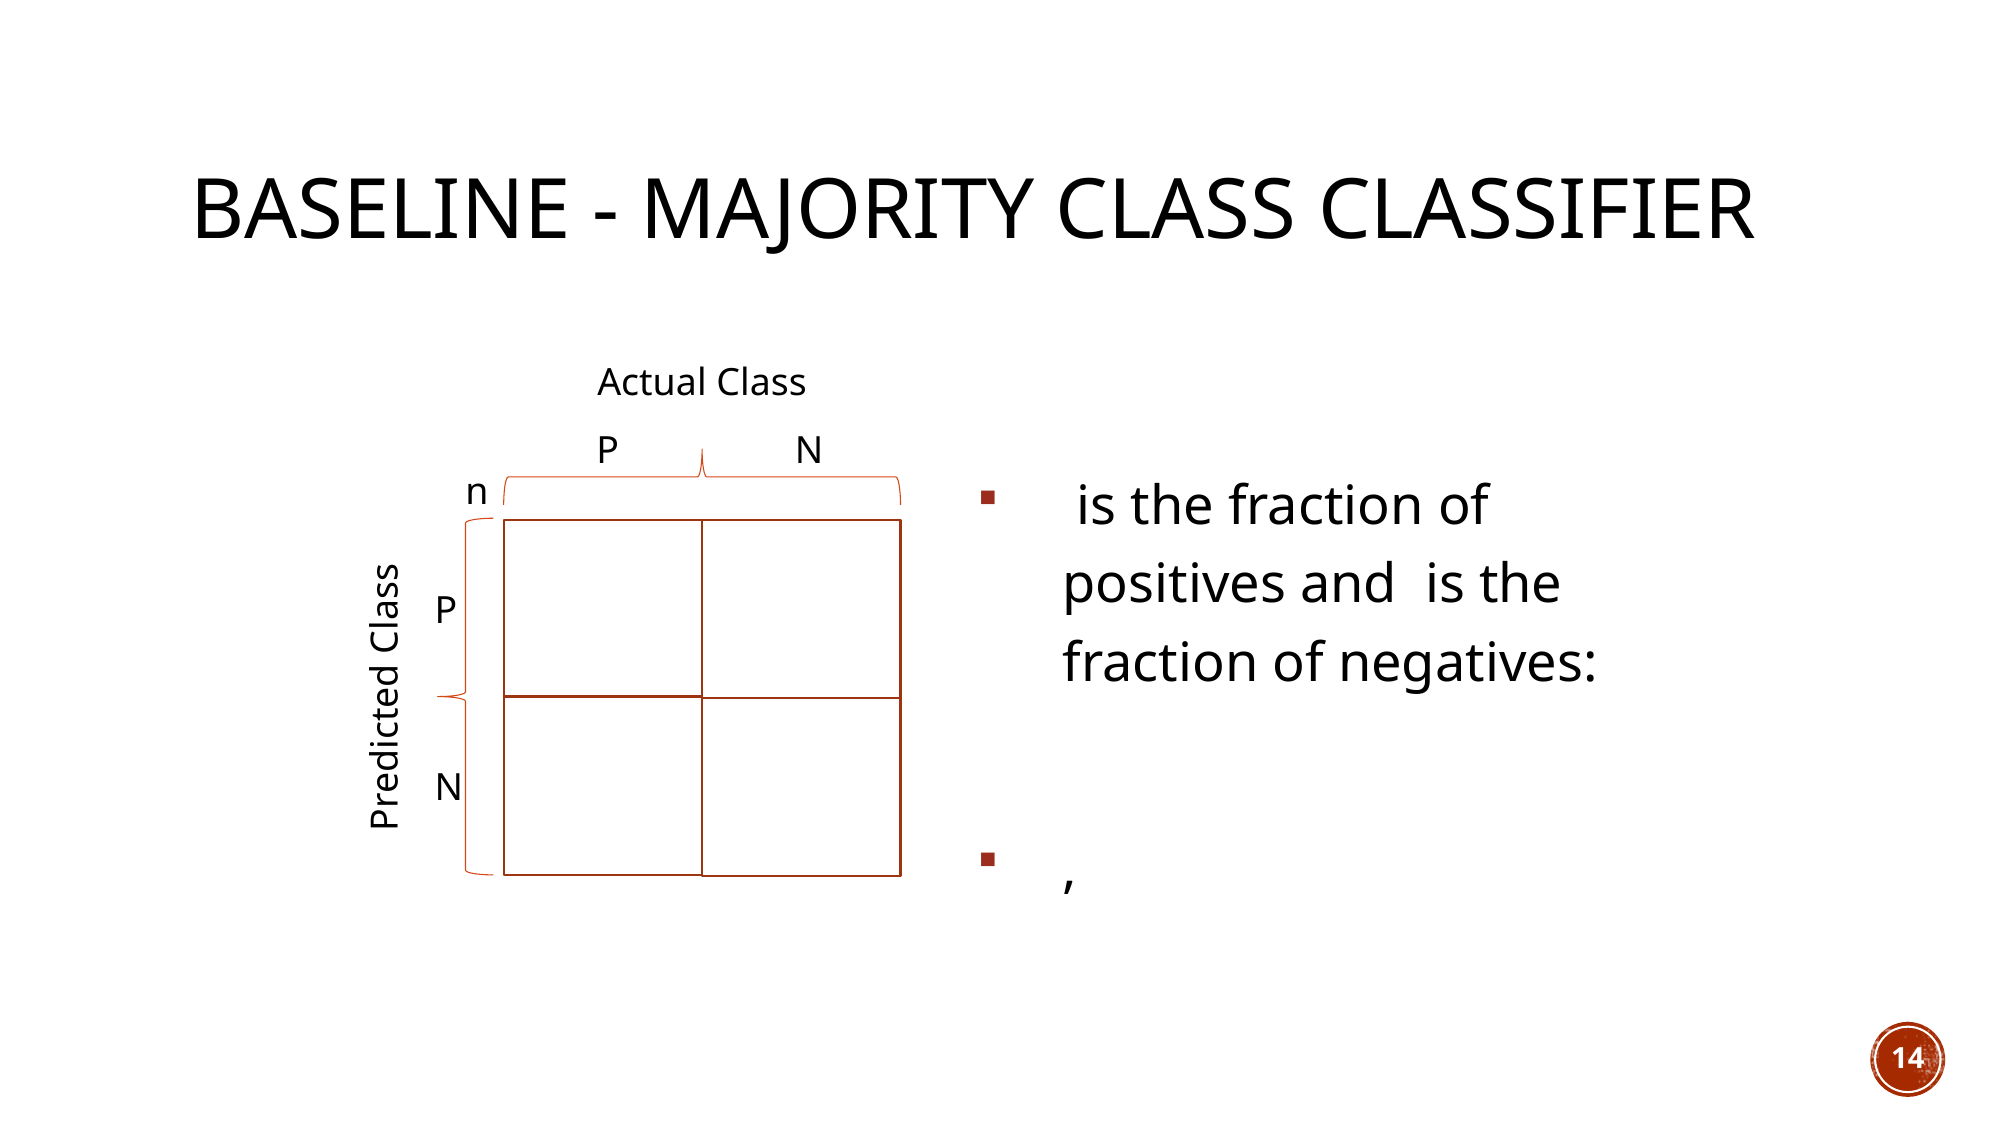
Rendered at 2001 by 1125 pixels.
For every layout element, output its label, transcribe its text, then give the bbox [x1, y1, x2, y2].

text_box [364, 362, 899, 874]
title Baseline - Majority class classifier [175, 79, 1826, 344]
slide_number 14 [1855, 1028, 1961, 1089]
